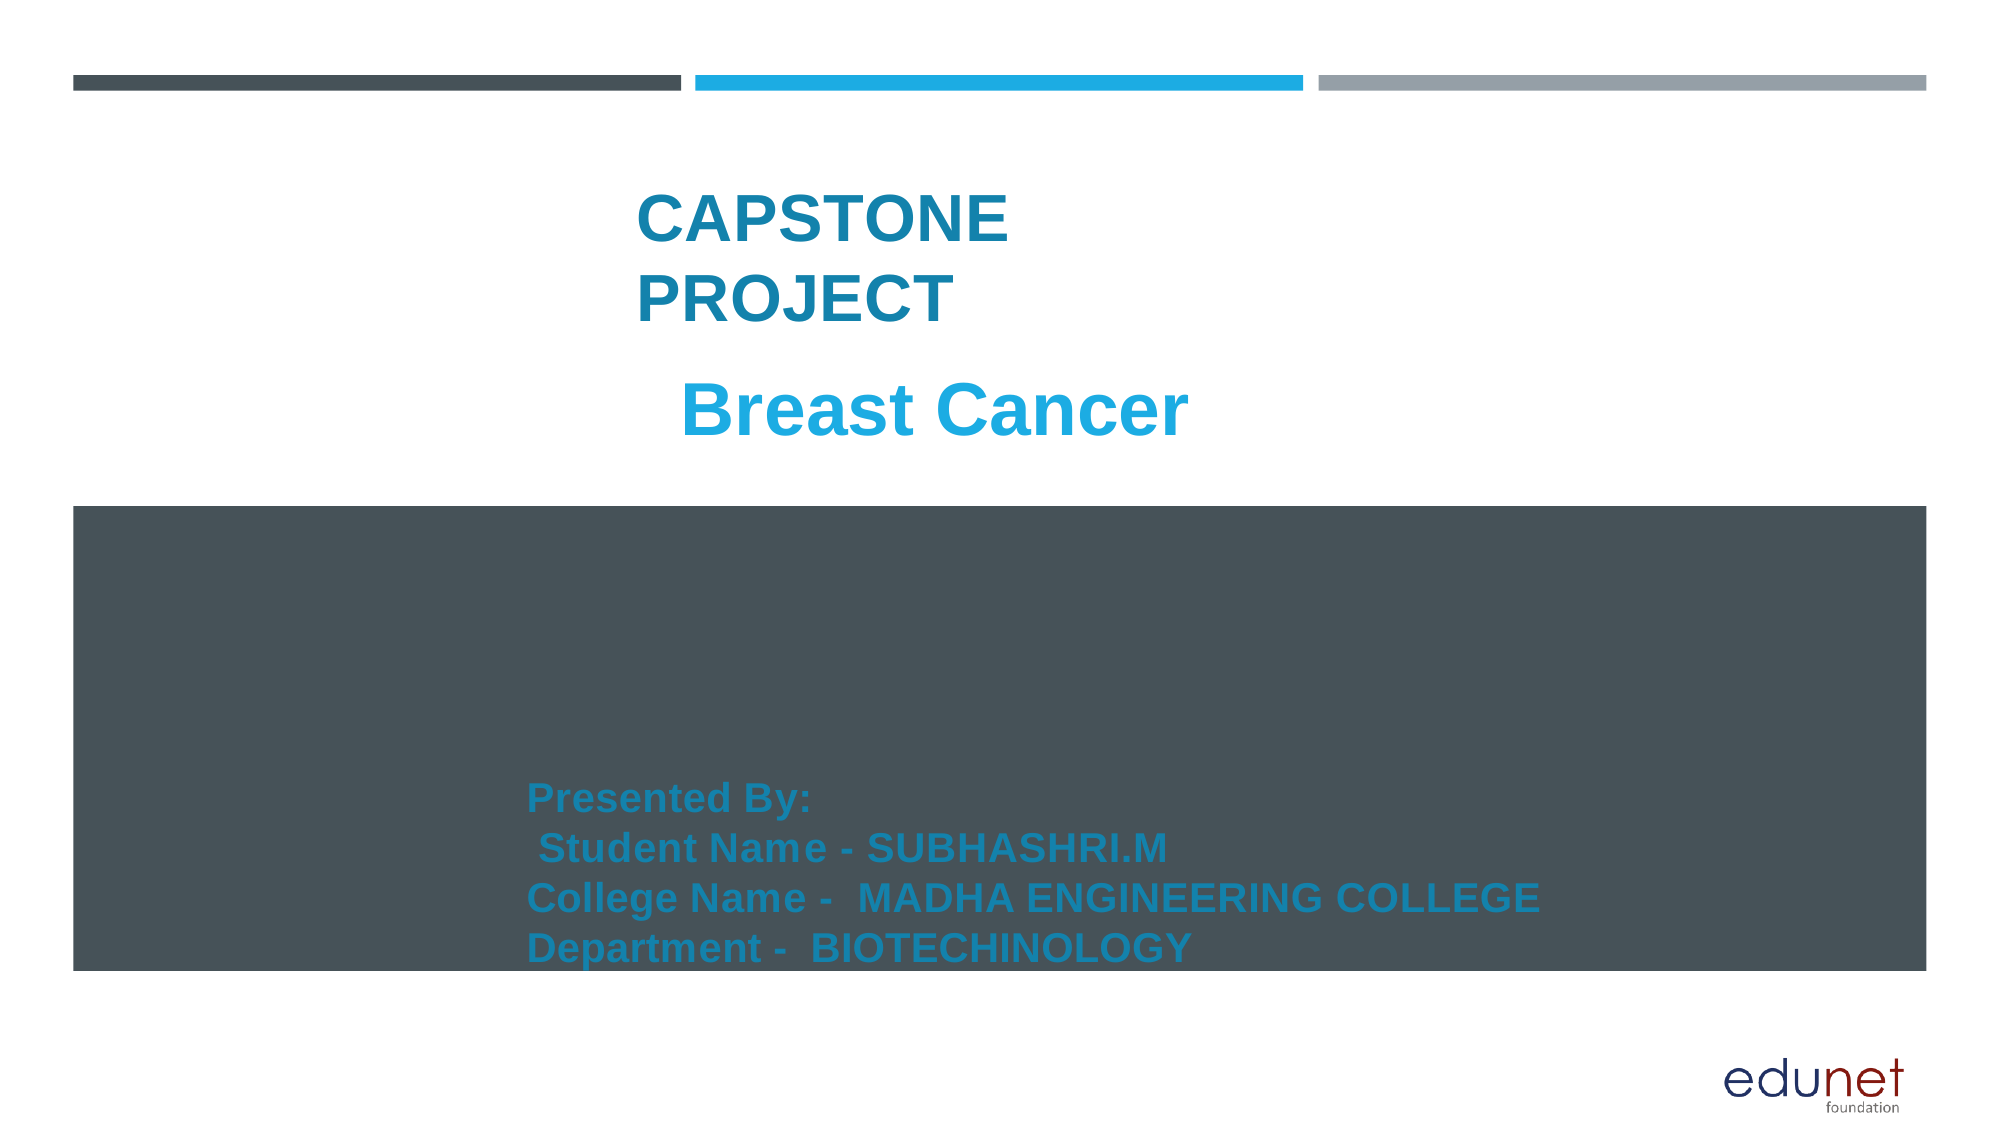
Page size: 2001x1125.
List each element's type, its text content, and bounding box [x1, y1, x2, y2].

text_box Breast Cancer [678, 363, 1267, 451]
text_box Presented By: Student Name - SUBHASHRI.M College Name - MADHA ENGINEERING COLLEGE Department - BIOTECHINOLOGY [73, 506, 1927, 971]
picture [1724, 1057, 1904, 1113]
title CAPSTONE PROJECT [634, 172, 1345, 363]
